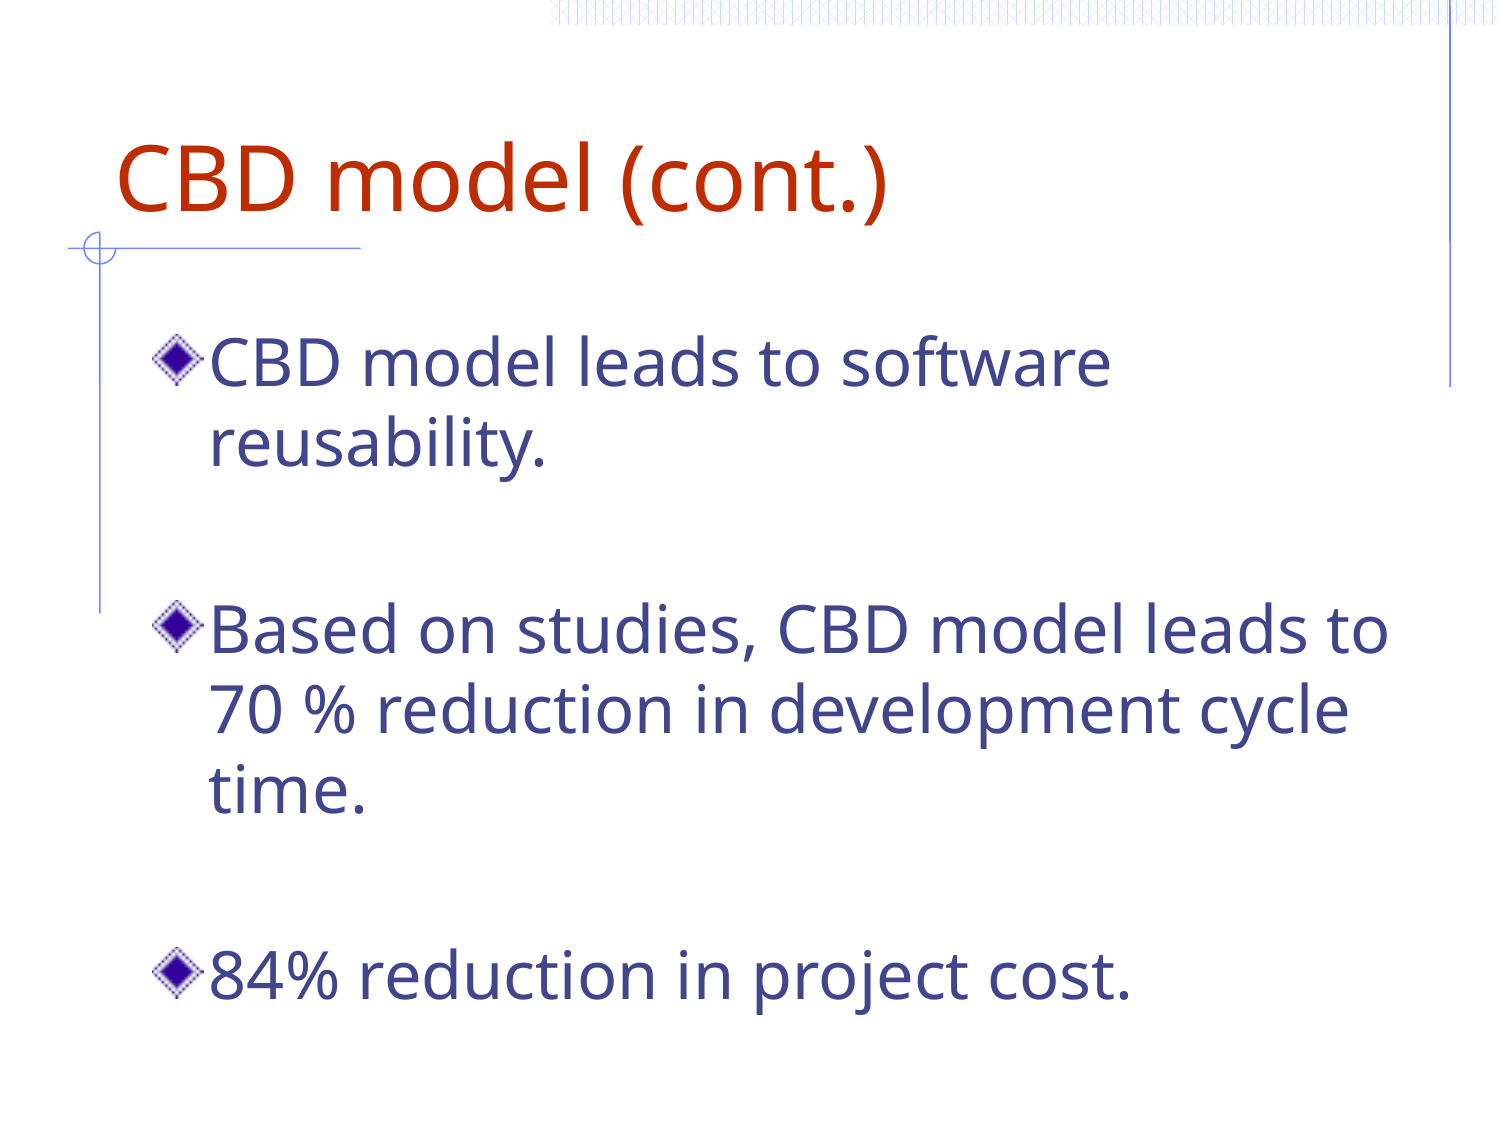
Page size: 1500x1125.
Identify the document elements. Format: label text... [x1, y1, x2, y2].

picture [152, 334, 204, 386]
picture [152, 600, 204, 653]
title CBD model (cont.) [99, 50, 1375, 238]
picture [152, 947, 204, 999]
list CBD model leads to software reusability. Based on studies, CBD model leads to 70 % reduction in development cycle time. 84% reduction in project cost. Productivity is very high. [137, 312, 1456, 988]
